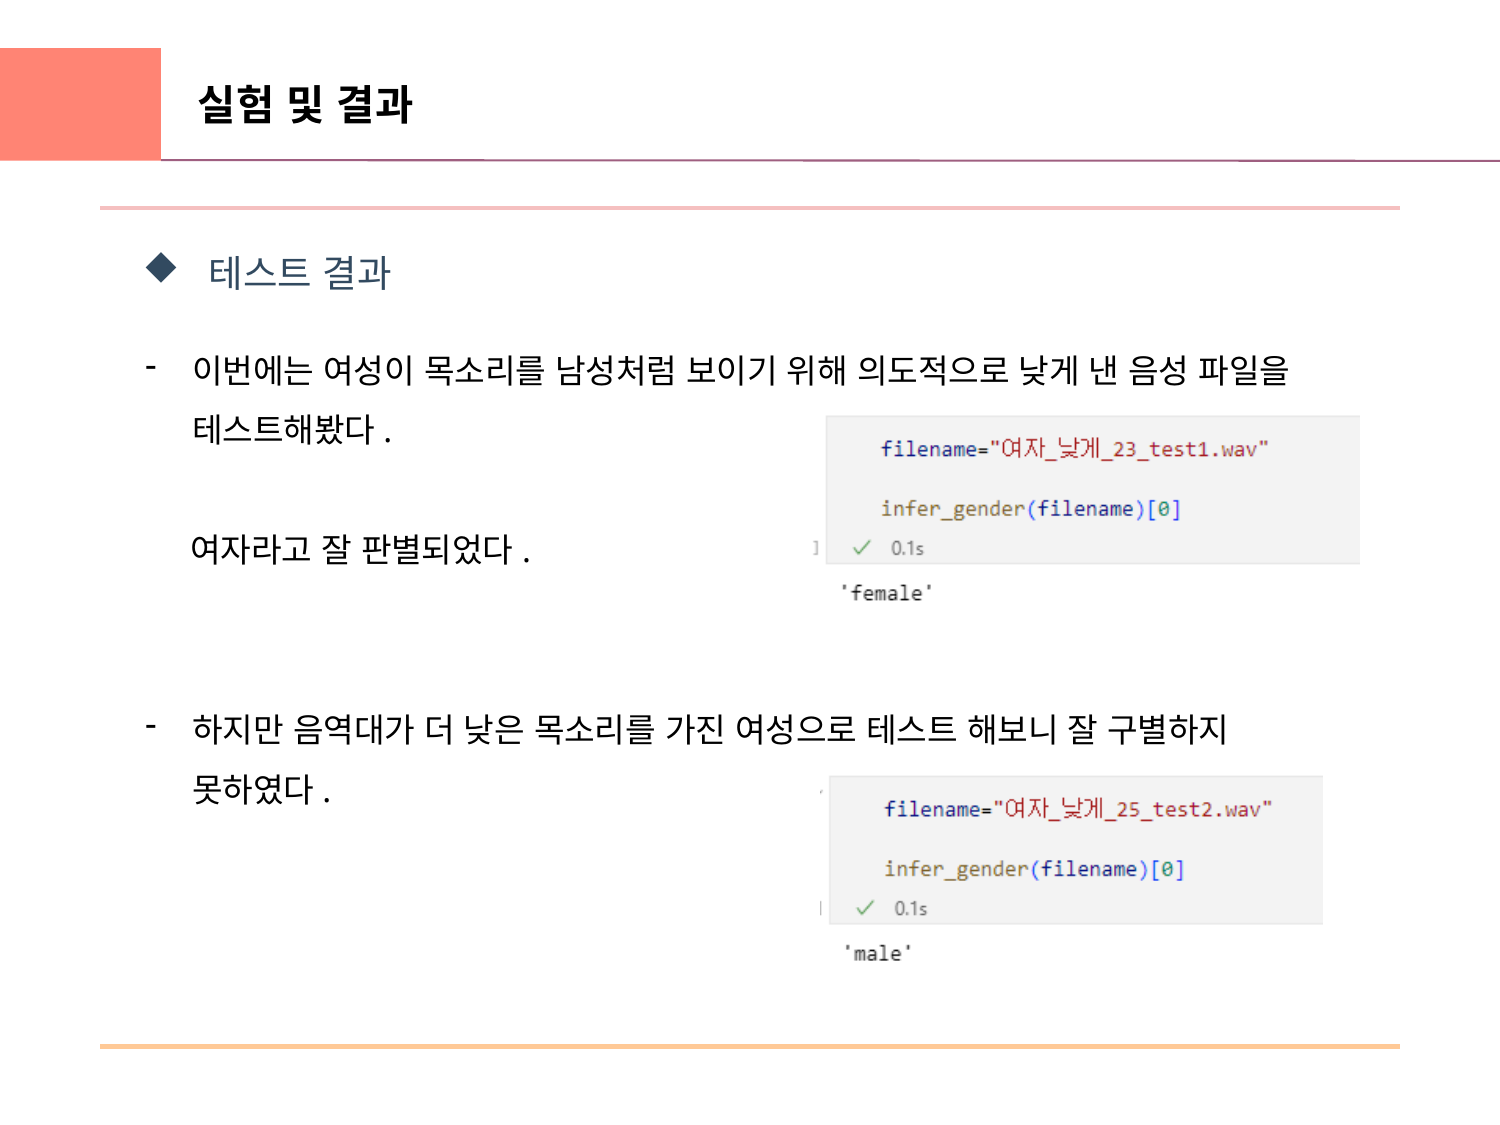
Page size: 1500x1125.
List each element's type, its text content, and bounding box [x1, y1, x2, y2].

text_box 이번에는 여성이 목소리를 남성처럼 보이기 위해 의도적으로 낮게 낸 음성 파일을 테스트해봤다. 여자라고 잘 판별되었다. 하지만 음역대가 더 낮은 목소리를 가진 여성으로 테스트 해보니 잘 구별하지 못하였다. [130, 322, 1327, 817]
text_box 테스트 결과 [127, 242, 407, 303]
picture [820, 765, 1323, 986]
picture [812, 397, 1360, 621]
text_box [0, 48, 1500, 161]
